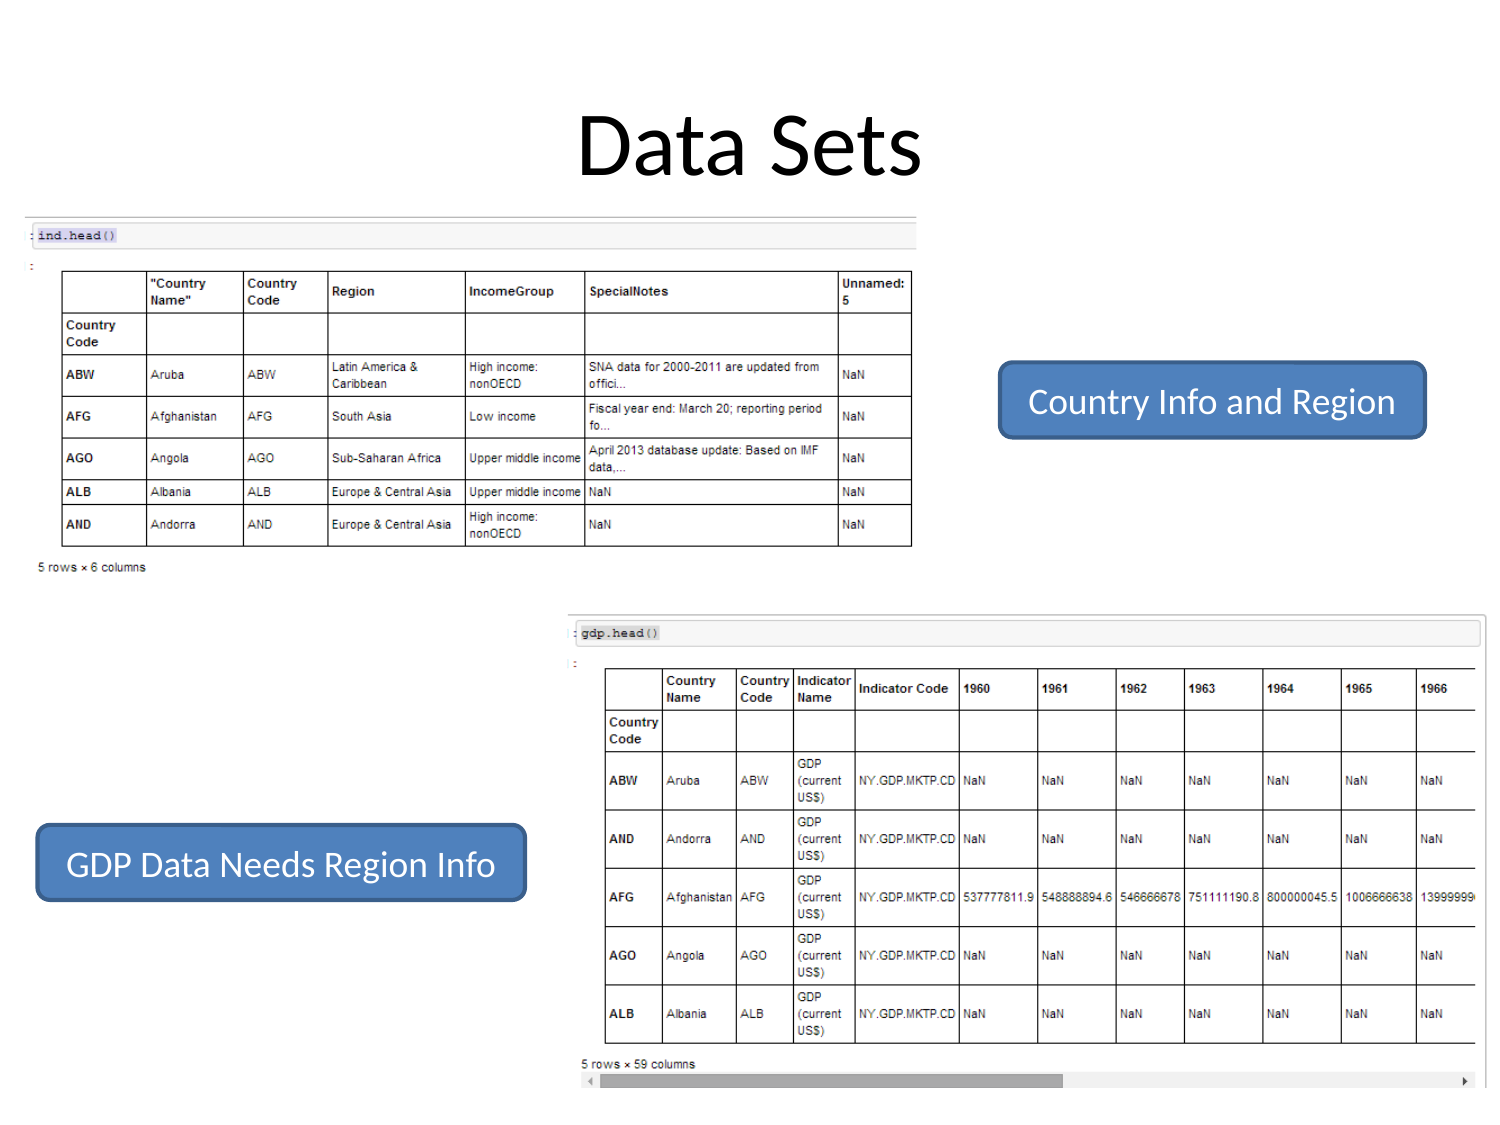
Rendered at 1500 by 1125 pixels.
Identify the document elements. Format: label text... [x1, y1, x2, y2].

picture [567, 612, 1500, 1088]
text_box GDP Data Needs Region Info [35, 822, 528, 903]
title Data Sets [75, 45, 1425, 233]
text_box Country Info and Region [997, 360, 1428, 440]
picture [24, 212, 917, 582]
